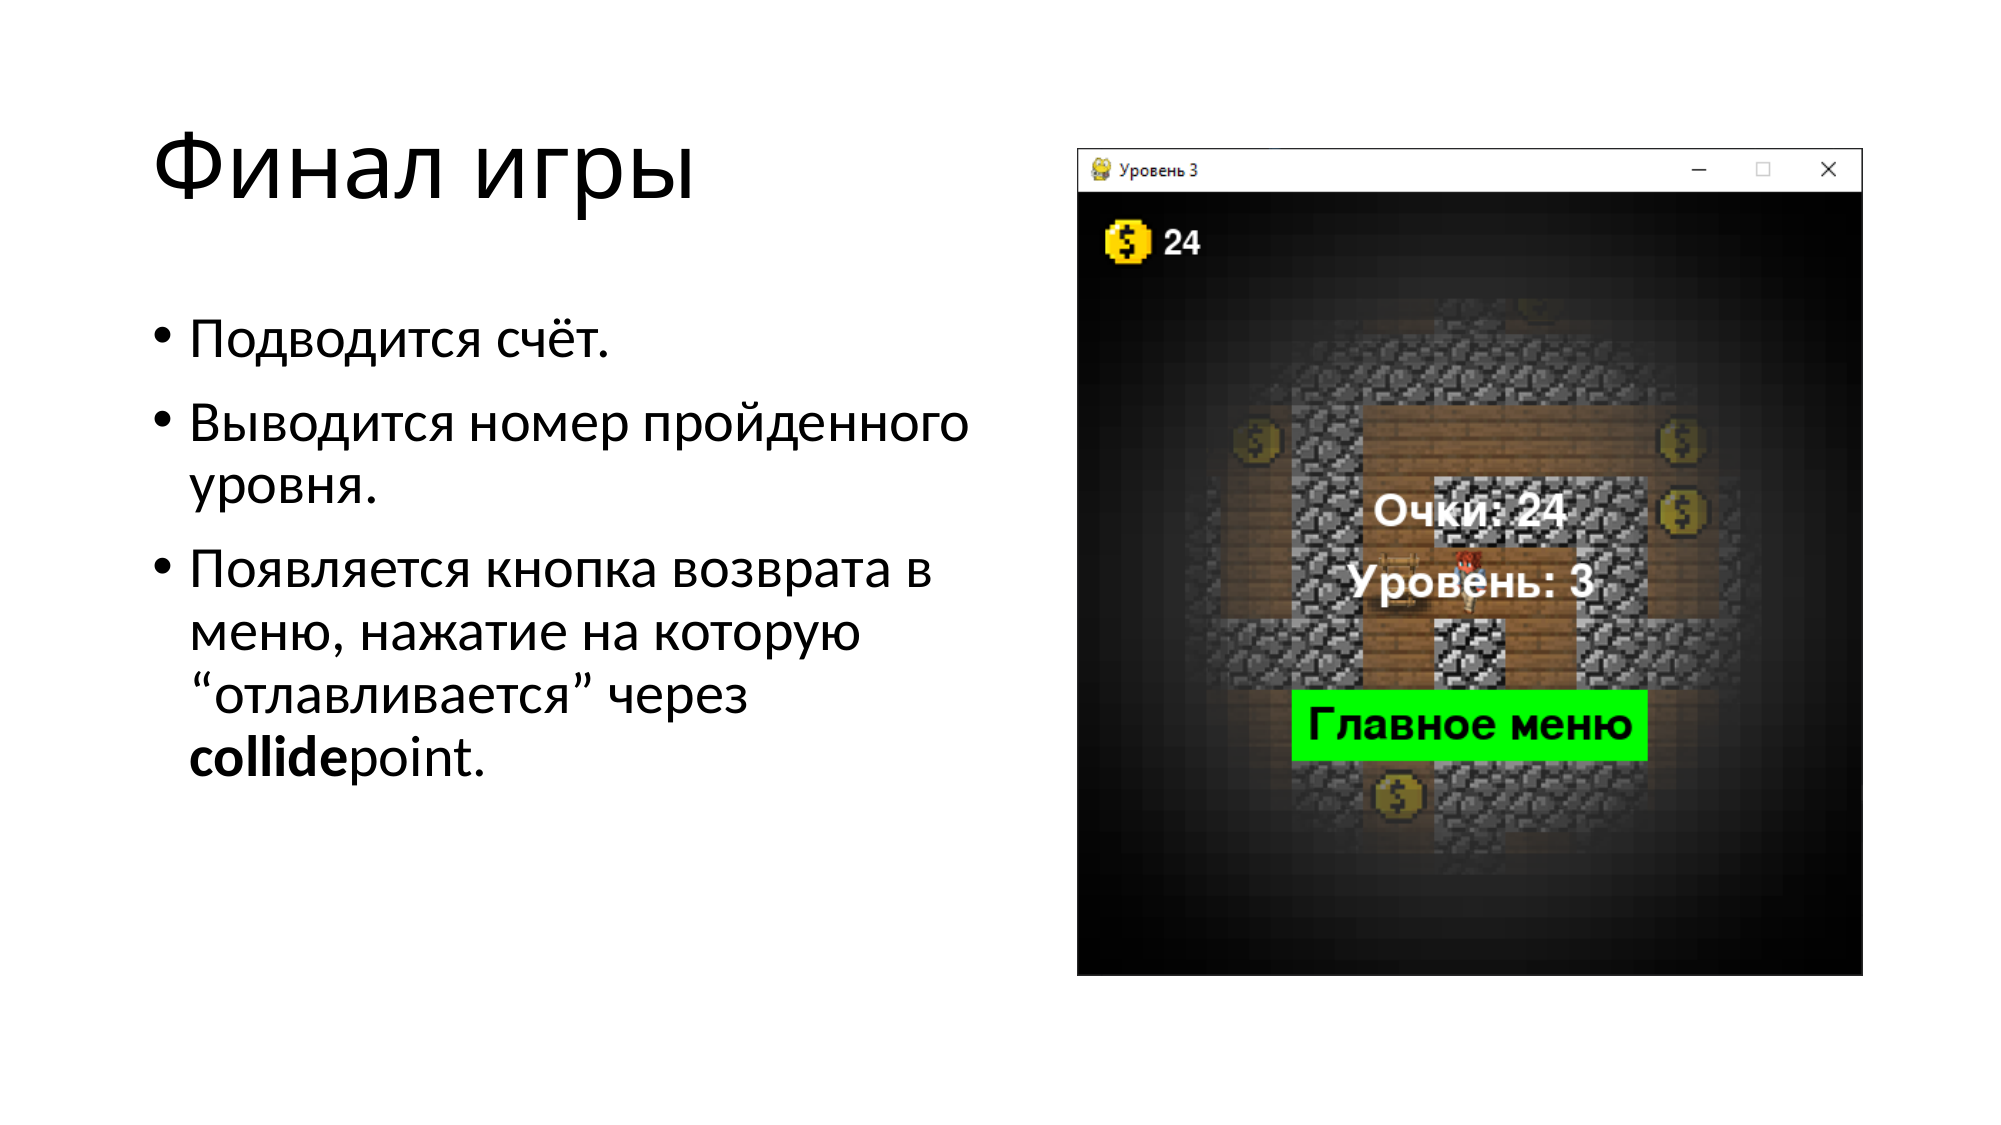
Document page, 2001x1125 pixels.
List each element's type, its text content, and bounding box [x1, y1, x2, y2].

title Финал игры [137, 59, 1863, 278]
list Подводится счёт. Выводится номер пройденного уровня. Появляется кнопка возврата в меню, нажатие на которую “отлавливается” через collidepoint. [137, 299, 1000, 1014]
picture [1077, 148, 1863, 976]
